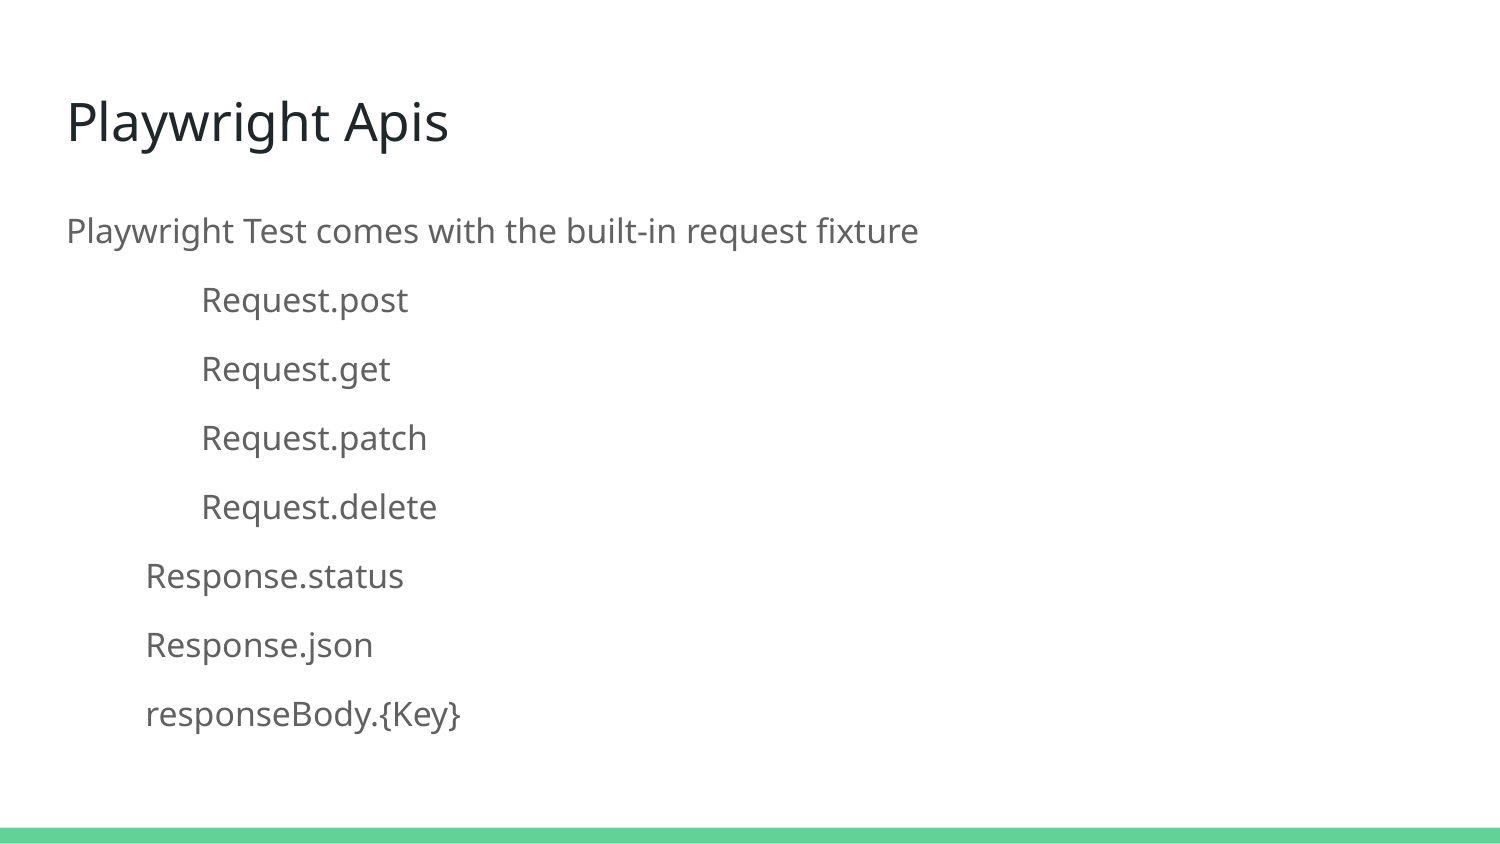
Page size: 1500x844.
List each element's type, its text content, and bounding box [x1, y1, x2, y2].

list Playwright Test comes with the built-in request fixture Request.post Request.get Request.patch Request.delete Response.status Response.json responseBody.{Key} [51, 189, 1449, 750]
title Playwright Apis [51, 72, 1449, 167]
